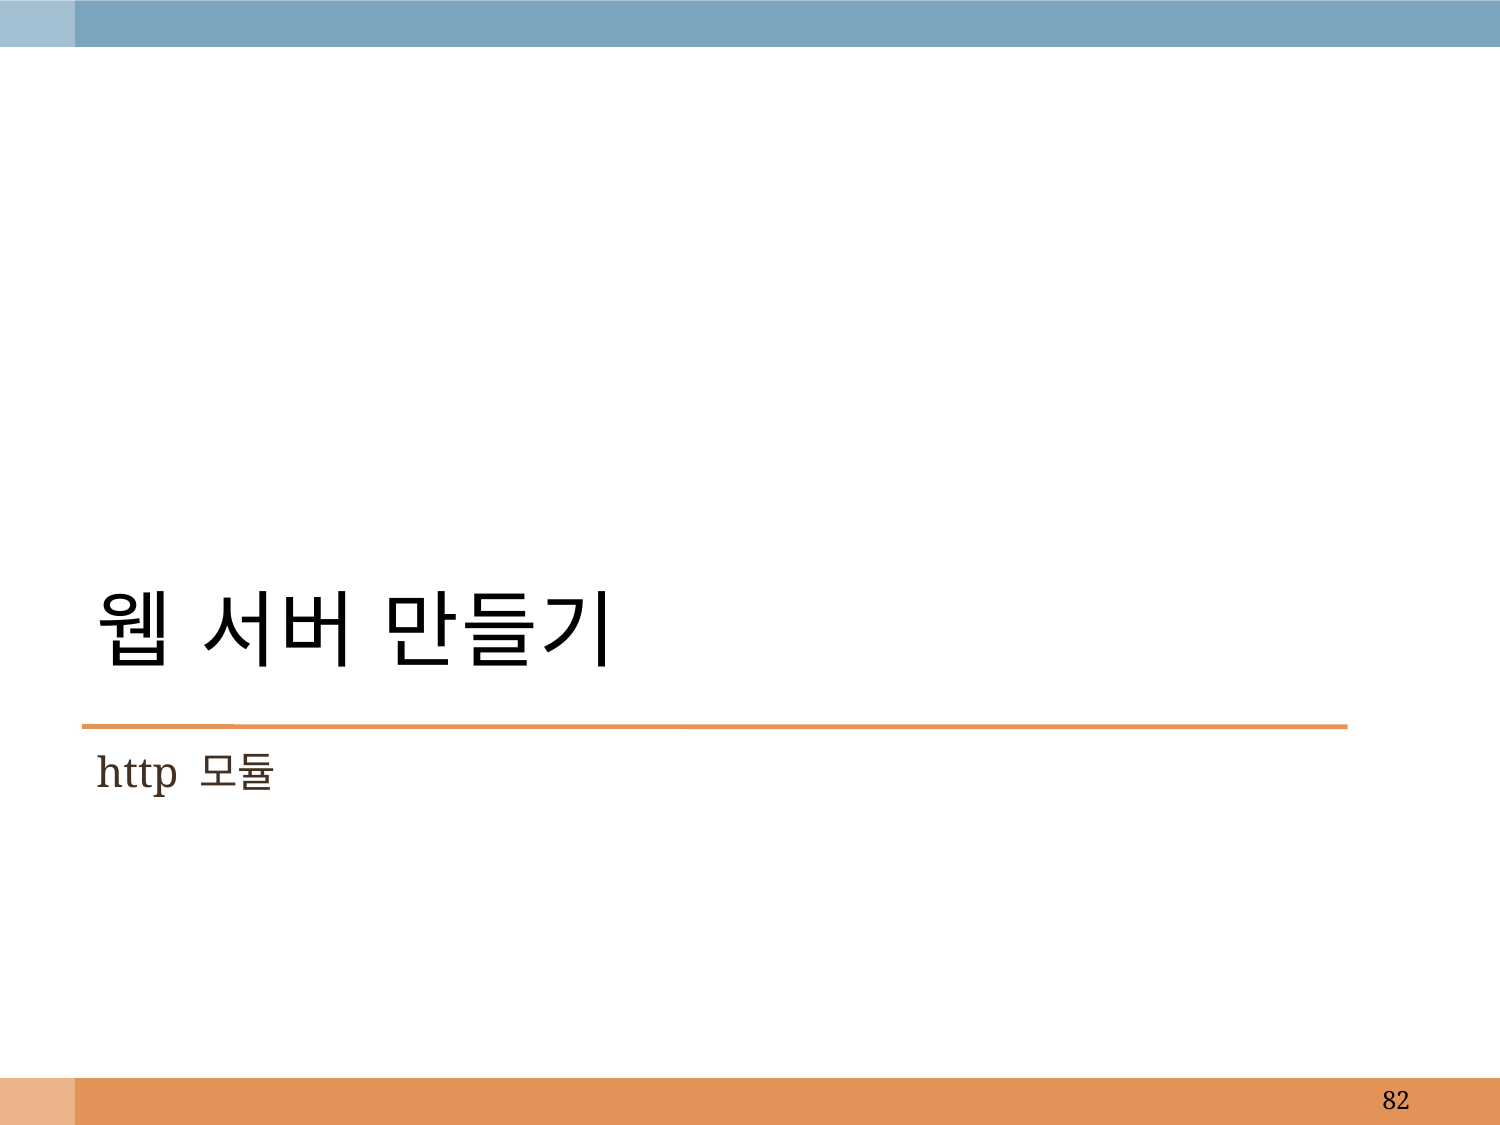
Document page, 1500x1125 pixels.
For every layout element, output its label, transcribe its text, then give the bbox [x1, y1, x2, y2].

slide_number 82 [1074, 1078, 1425, 1125]
list http 모듈 [82, 738, 1348, 1008]
title 웹 서버 만들기 [82, 503, 1348, 738]
